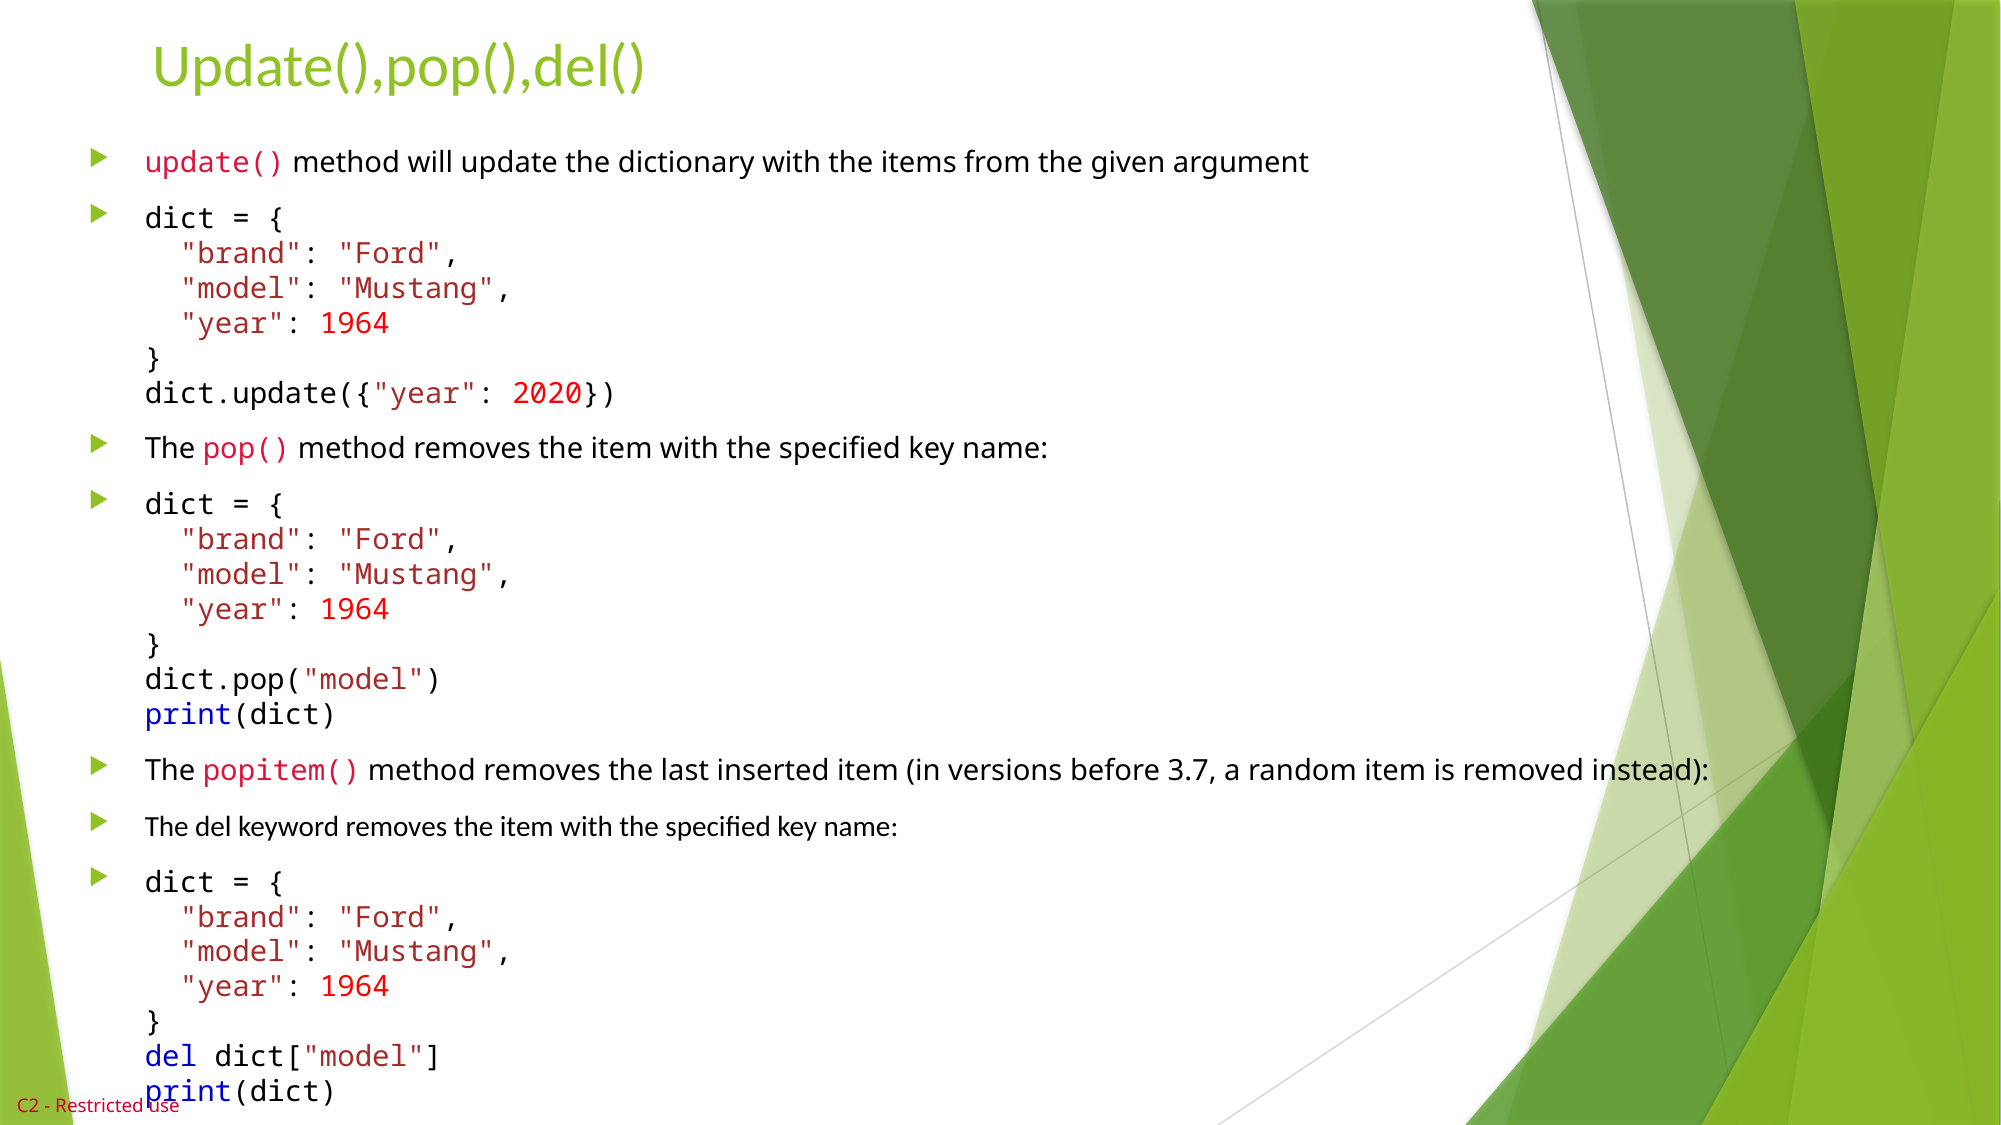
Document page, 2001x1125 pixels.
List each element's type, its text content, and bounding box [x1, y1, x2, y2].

title Update(),pop(),del() [137, 17, 1863, 107]
list update() method will update the dictionary with the items from the given argument dict = { "brand": "Ford", "model": "Mustang", "year": 1964 } dict.update({"year": 2020}) The pop() method removes the item with the specified key name: dict = { "brand": "Ford", "model": "Mustang", "year": 1964 } dict.pop("model") print(dict) The popitem() method removes the last inserted item (in versions before 3.7, a random item is removed instead): The del keyword removes the item with the specified key name: dict = { "brand": "Ford", "model": "Mustang", "year": 1964 } del dict["model"] print(dict) [73, 135, 1969, 1108]
